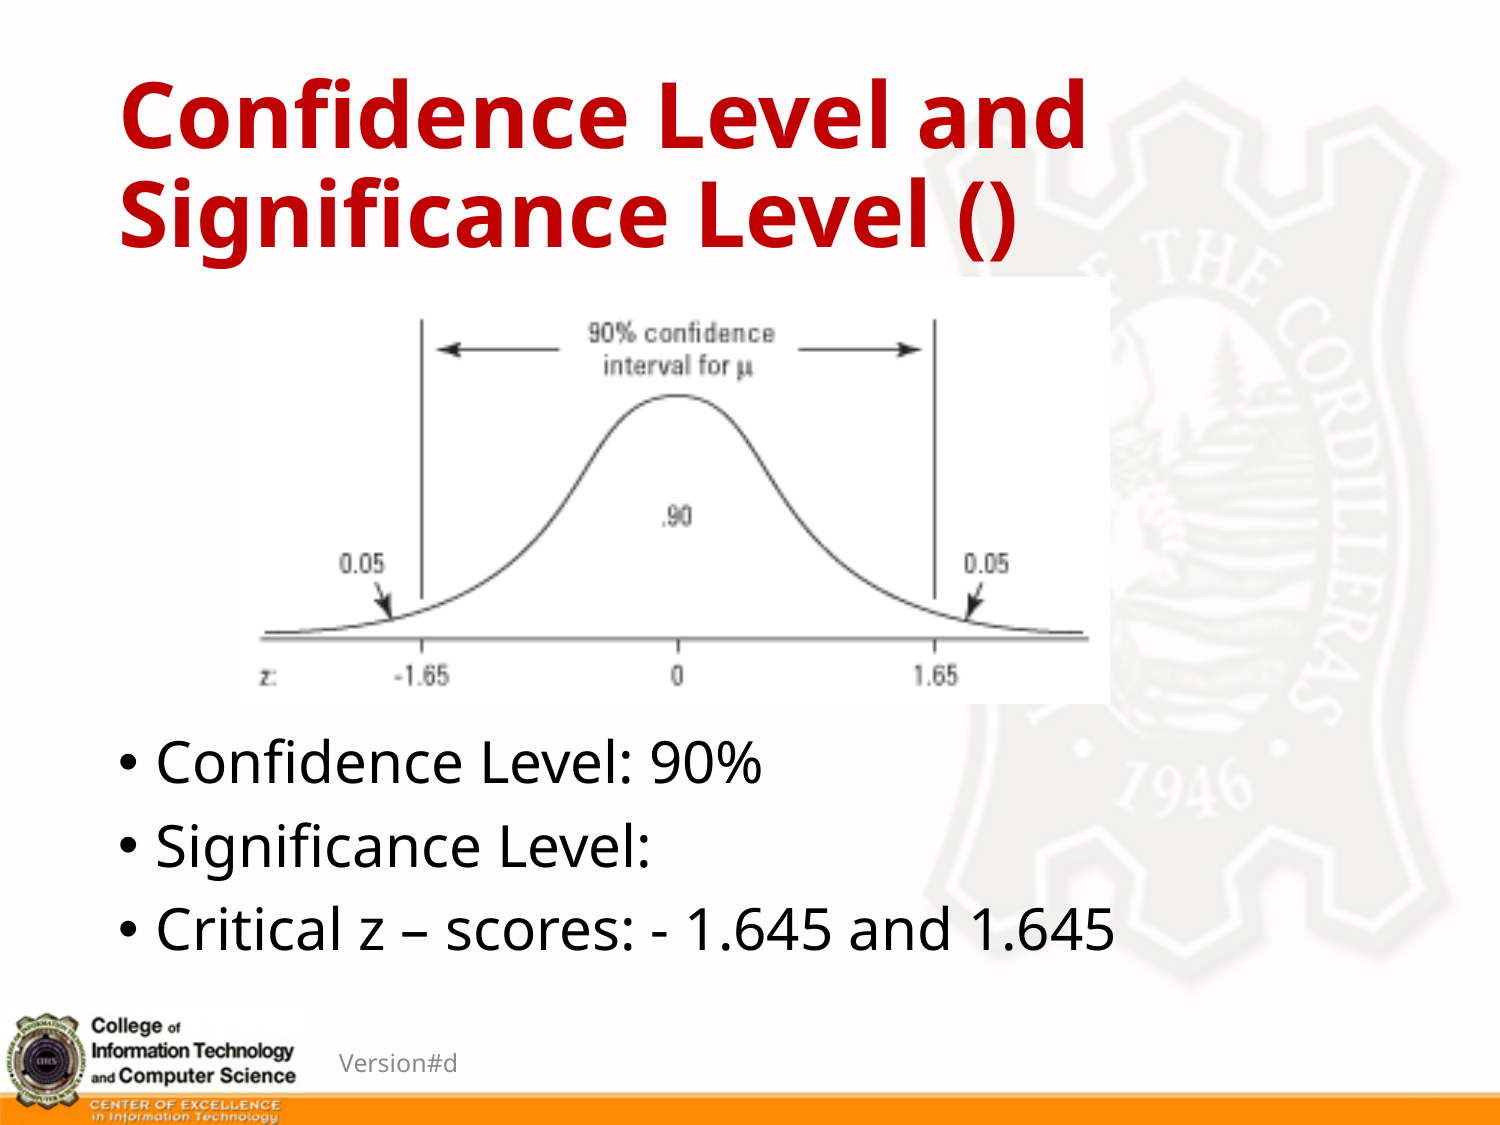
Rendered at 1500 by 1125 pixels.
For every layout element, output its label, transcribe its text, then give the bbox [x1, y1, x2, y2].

picture [0, 0, 1500, 1125]
slide_number Version#d [323, 1032, 1021, 1093]
